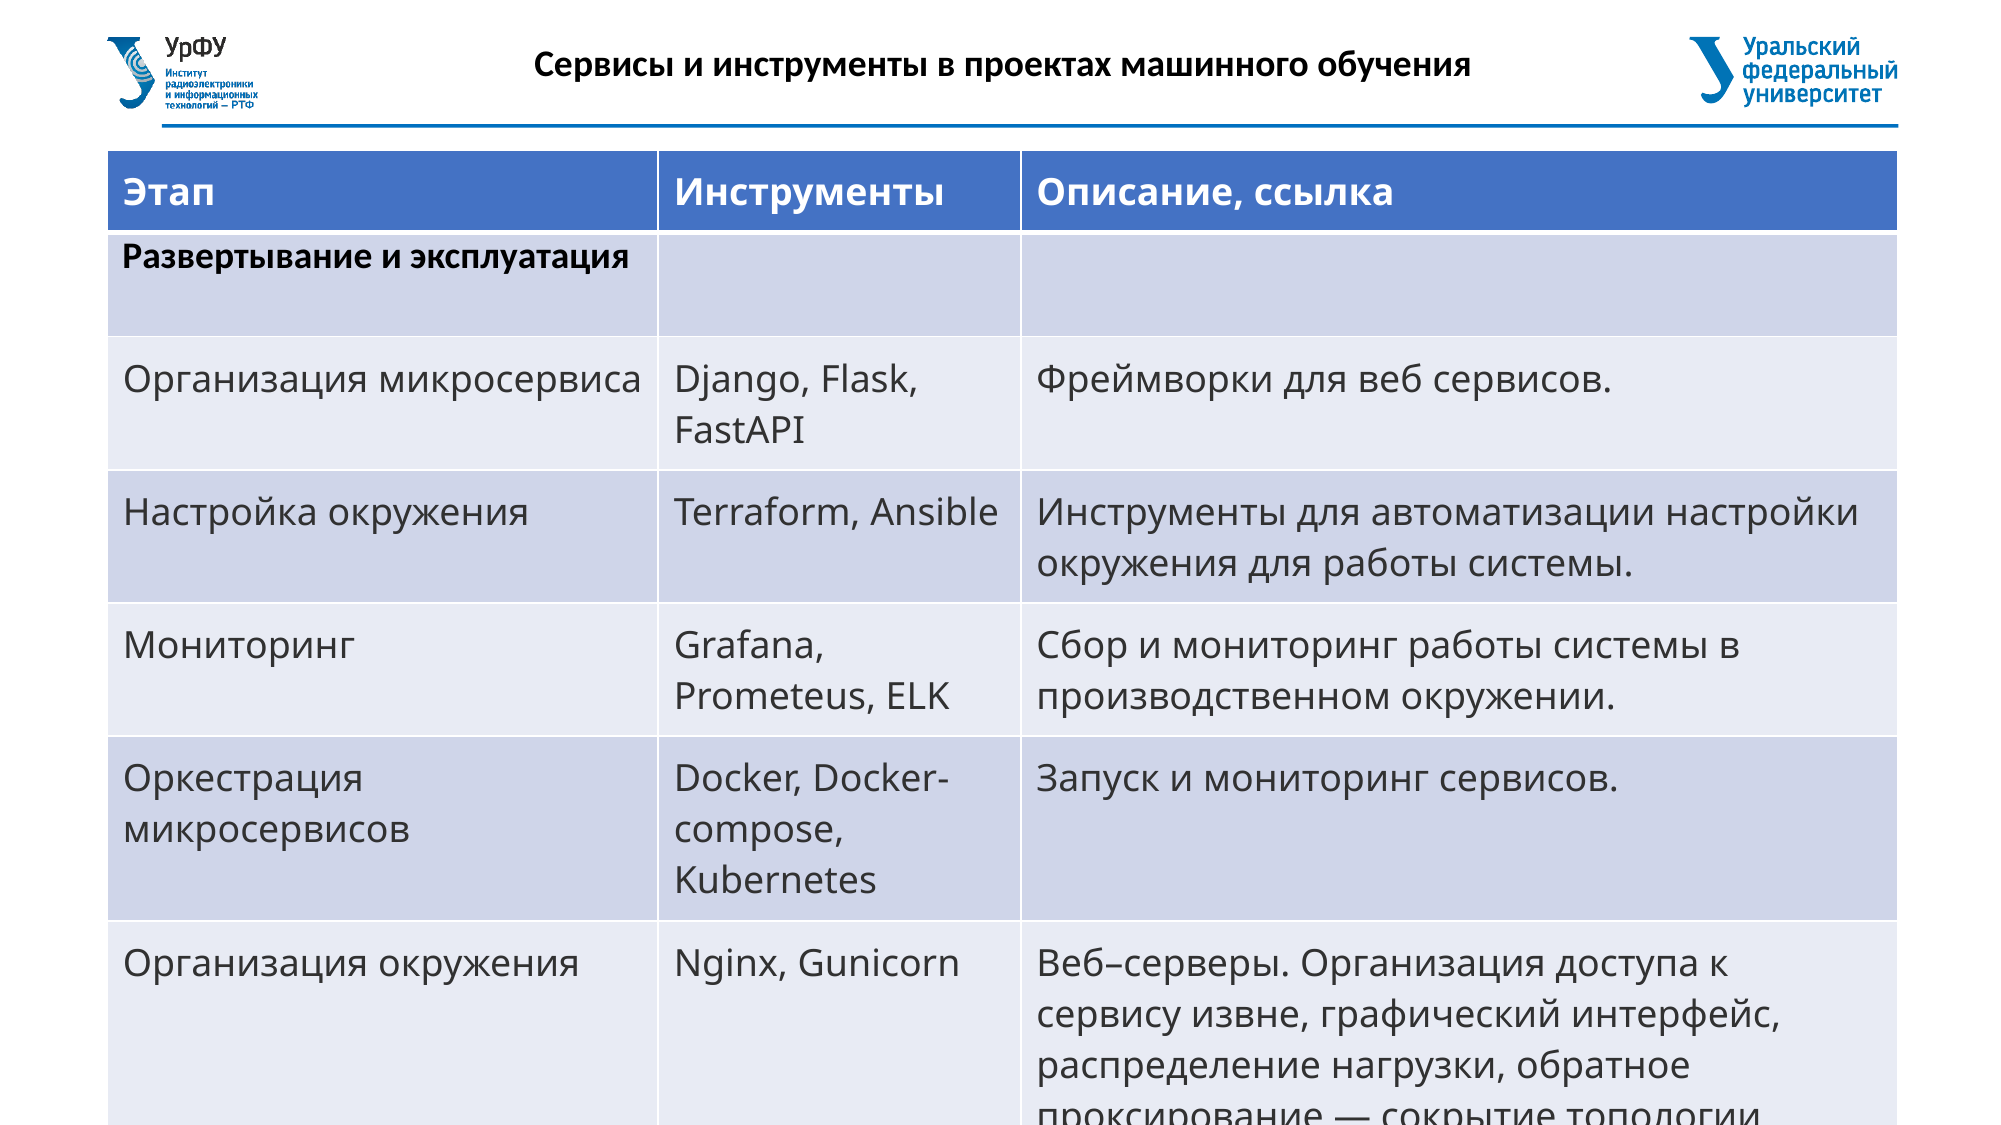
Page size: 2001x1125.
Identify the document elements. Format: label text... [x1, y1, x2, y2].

table_cell Настройка окружения [108, 471, 657, 602]
table_cell Оркестрация микросервисов [108, 737, 657, 920]
table_cell Docker, Docker-compose, Kubernetes [659, 737, 1020, 920]
table_cell [1022, 235, 1897, 336]
table_cell Организация окружения [108, 922, 657, 1125]
table_header Инструменты [659, 151, 1020, 230]
table_cell Мониторинг [108, 604, 657, 735]
picture [107, 37, 258, 109]
table_header Этап [108, 151, 657, 230]
table_cell Веб–серверы. Организация доступа к сервису извне, графический интерфейс, распределение нагрузки, обратное проксирование — сокрытие топологии системы для пользователя. [1022, 922, 1897, 1125]
table_cell Django, Flask, FastAPI [659, 337, 1020, 469]
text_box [1687, 35, 1899, 109]
table_cell Организация микросервиса [108, 337, 657, 469]
table_cell Запуск и мониторинг сервисов. [1022, 737, 1897, 920]
table_header Описание, ссылка [1022, 151, 1897, 230]
table_cell Сбор и мониторинг работы системы в производственном окружении. [1022, 604, 1897, 735]
table_cell Terraform, Ansible [659, 471, 1020, 602]
table_cell [659, 235, 1020, 336]
table_cell Развертывание и эксплуатация [108, 235, 657, 336]
text_box Сервисы и инструменты в проектах машинного обучения [519, 32, 1541, 92]
table_cell Инструменты для автоматизации настройки окружения для работы системы. [1022, 471, 1897, 602]
text_box [161, 123, 1899, 129]
table_cell Grafana, Prometeus, ELK [659, 604, 1020, 735]
table_cell Nginx, Gunicorn [659, 922, 1020, 1125]
table_cell Фреймворки для веб сервисов. [1022, 337, 1897, 469]
